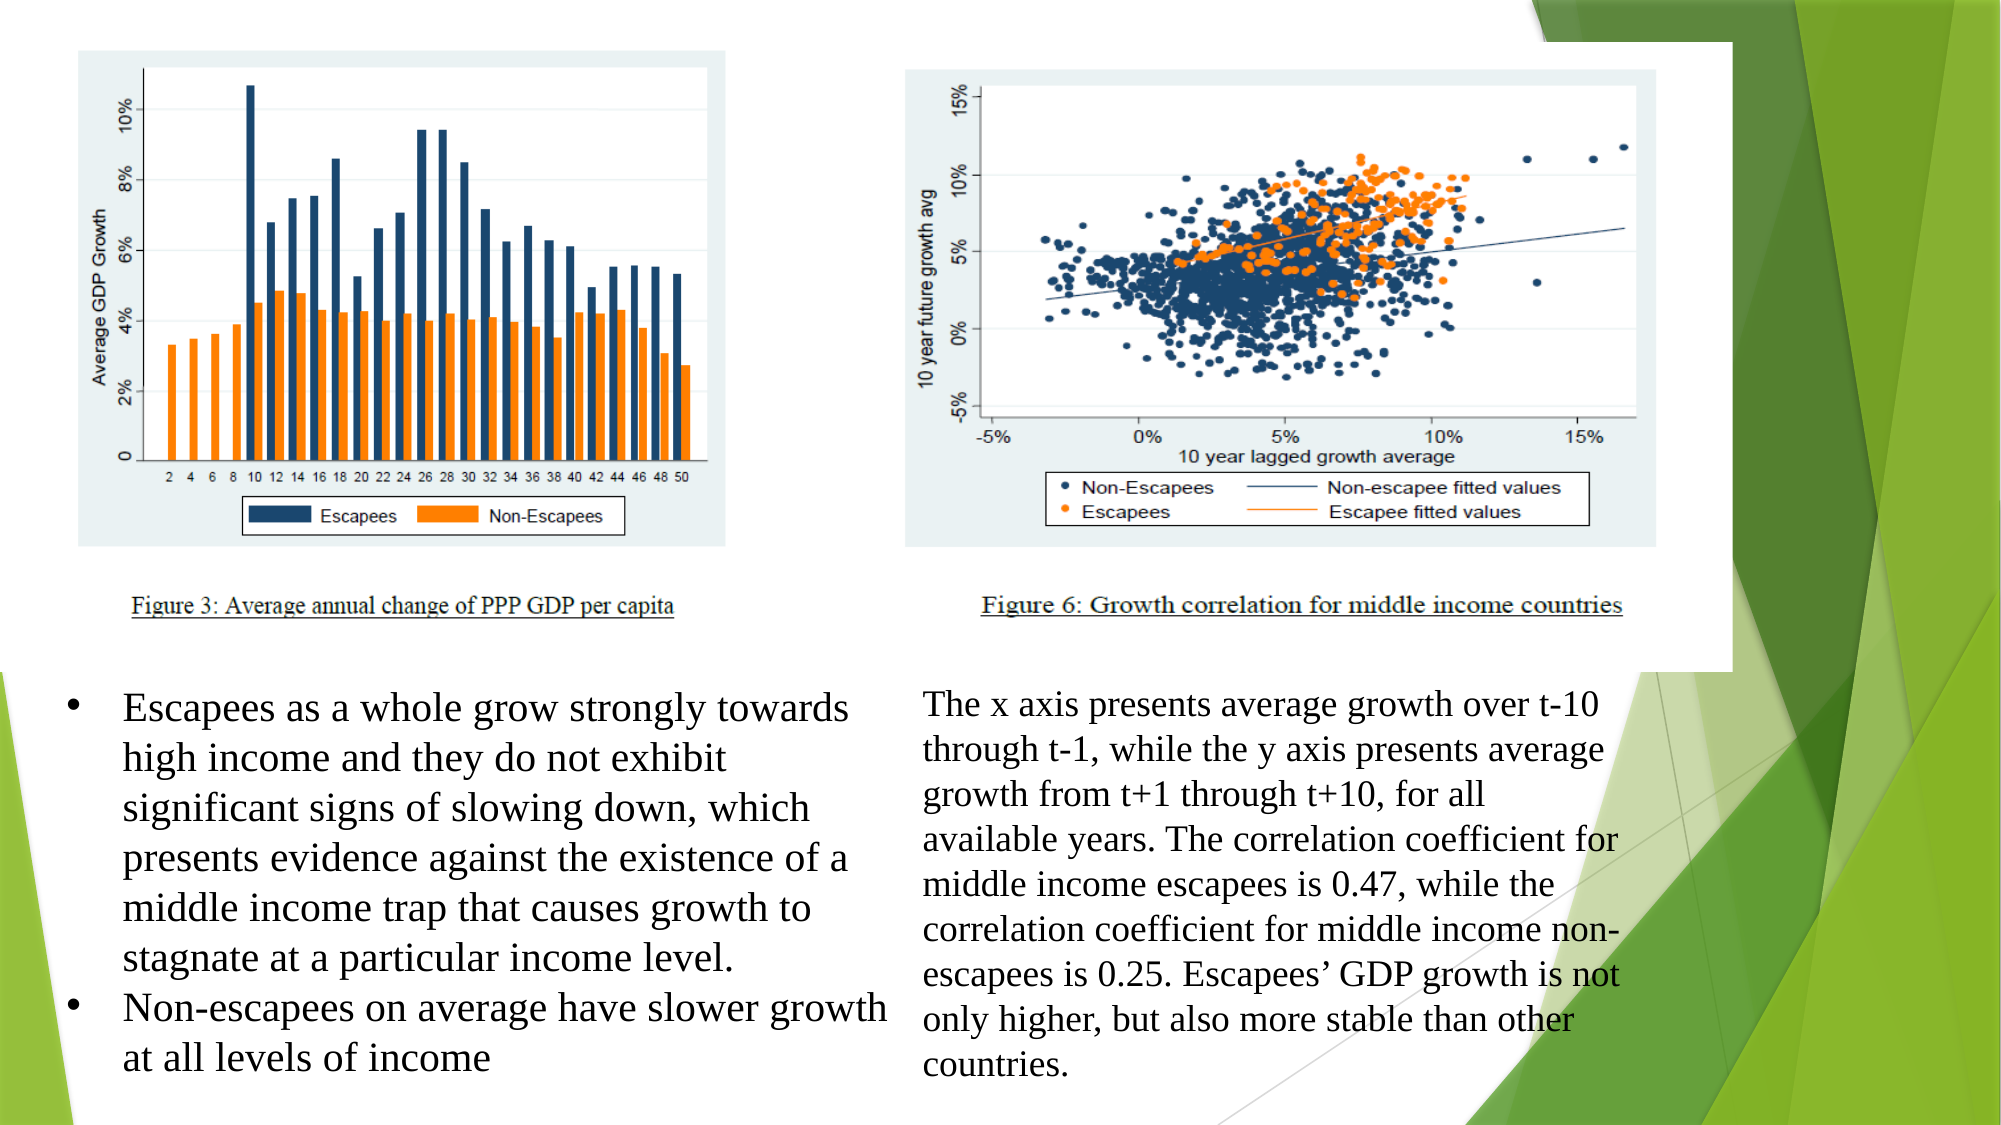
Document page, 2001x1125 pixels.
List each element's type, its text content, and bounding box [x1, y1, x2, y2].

picture [0, 0, 790, 673]
text_box The x axis presents average growth over t-10 through t-1, while the y axis presents average growth from t+1 through t+10, for all available years. The correlation coefficient for middle income escapees is 0.47, while the correlation coefficient for middle income non-escapees is 0.25. Escapees’ GDP growth is not only higher, but also more stable than other countries. [907, 682, 1642, 1092]
picture [838, 41, 1734, 673]
text_box Escapees as a whole grow strongly towards high income and they do not exhibit significant signs of slowing down, which presents evidence against the existence of a middle income trap that causes growth to stagnate at a particular income level. Non-escapees on average have slower growth at all levels of income [51, 671, 907, 1087]
